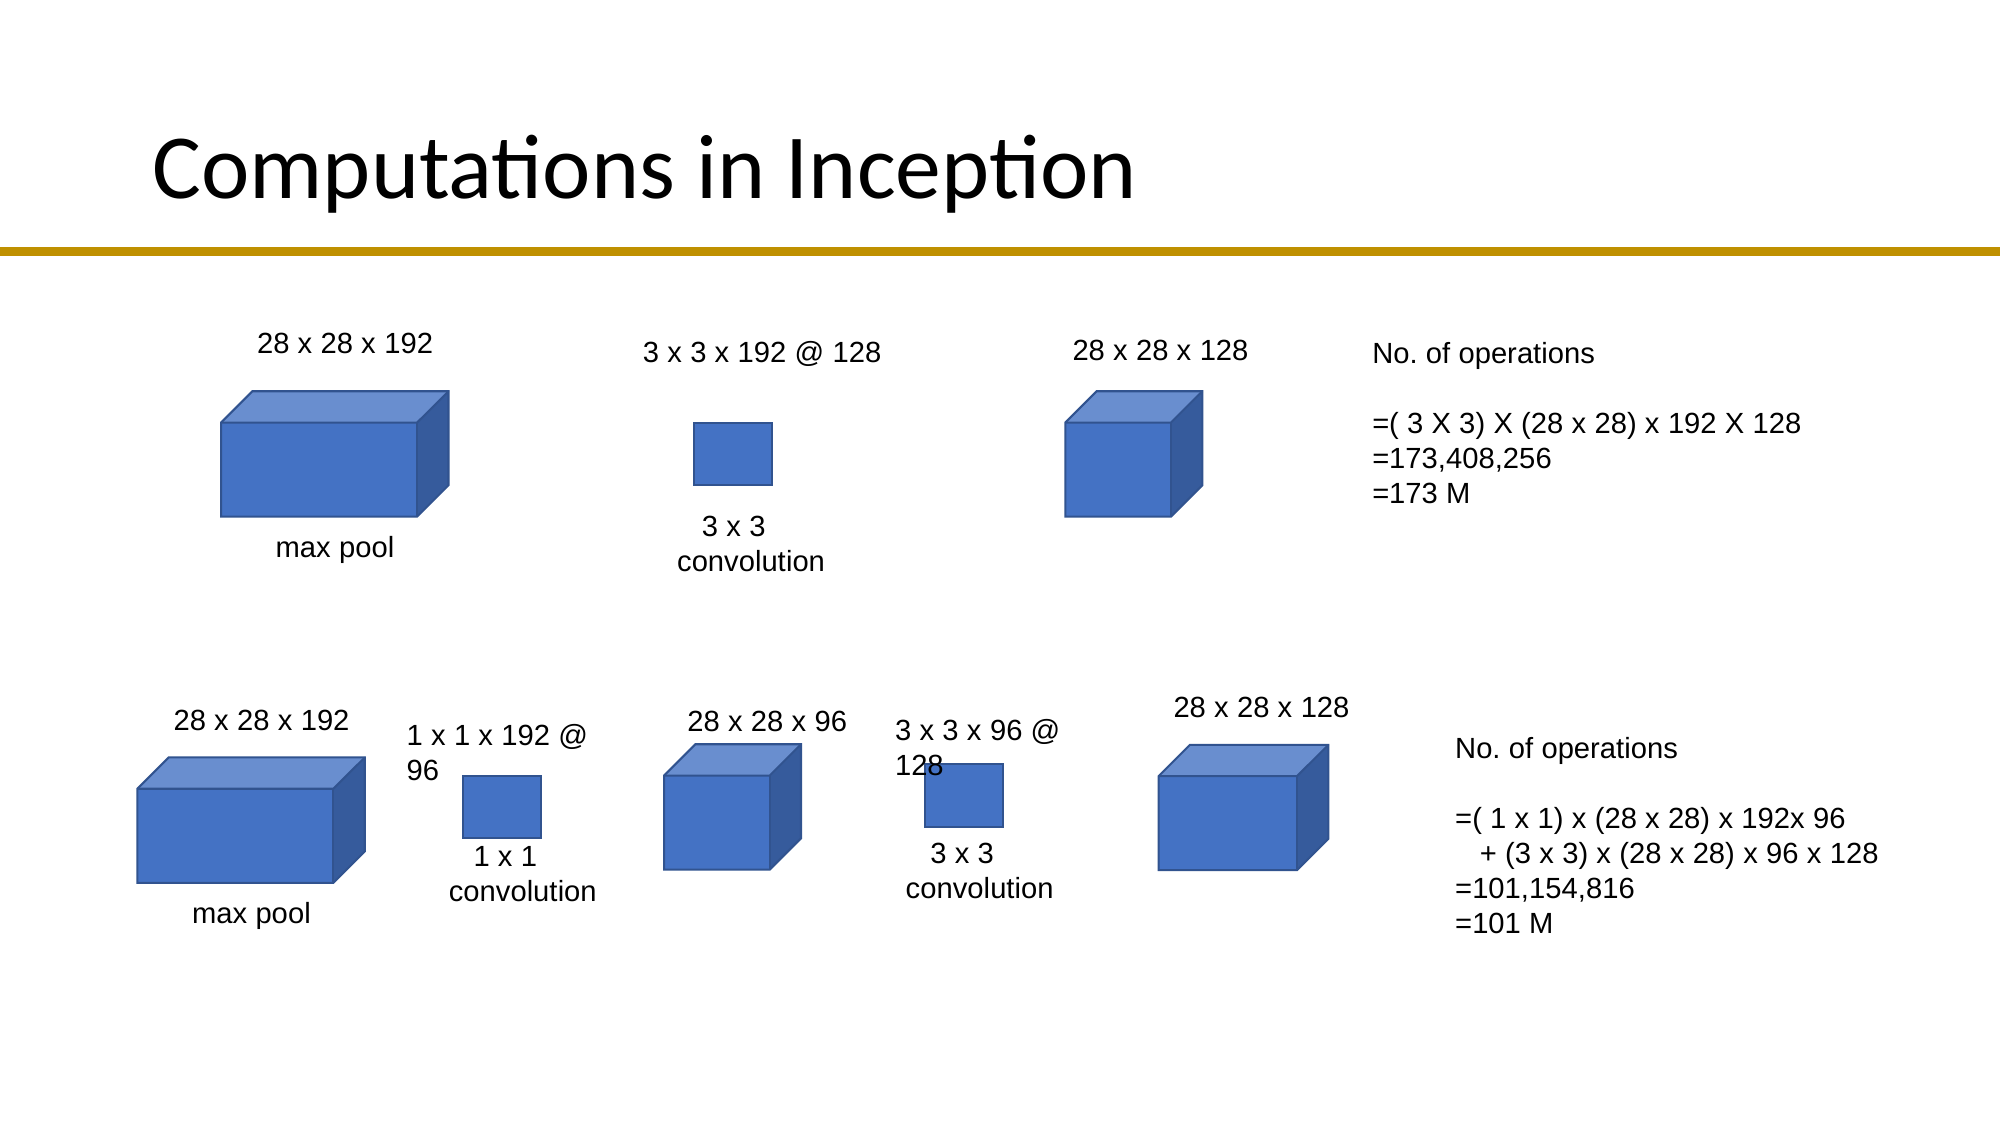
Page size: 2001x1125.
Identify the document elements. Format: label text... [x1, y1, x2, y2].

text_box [137, 309, 1931, 943]
title Computations in Inception [137, 59, 1863, 278]
